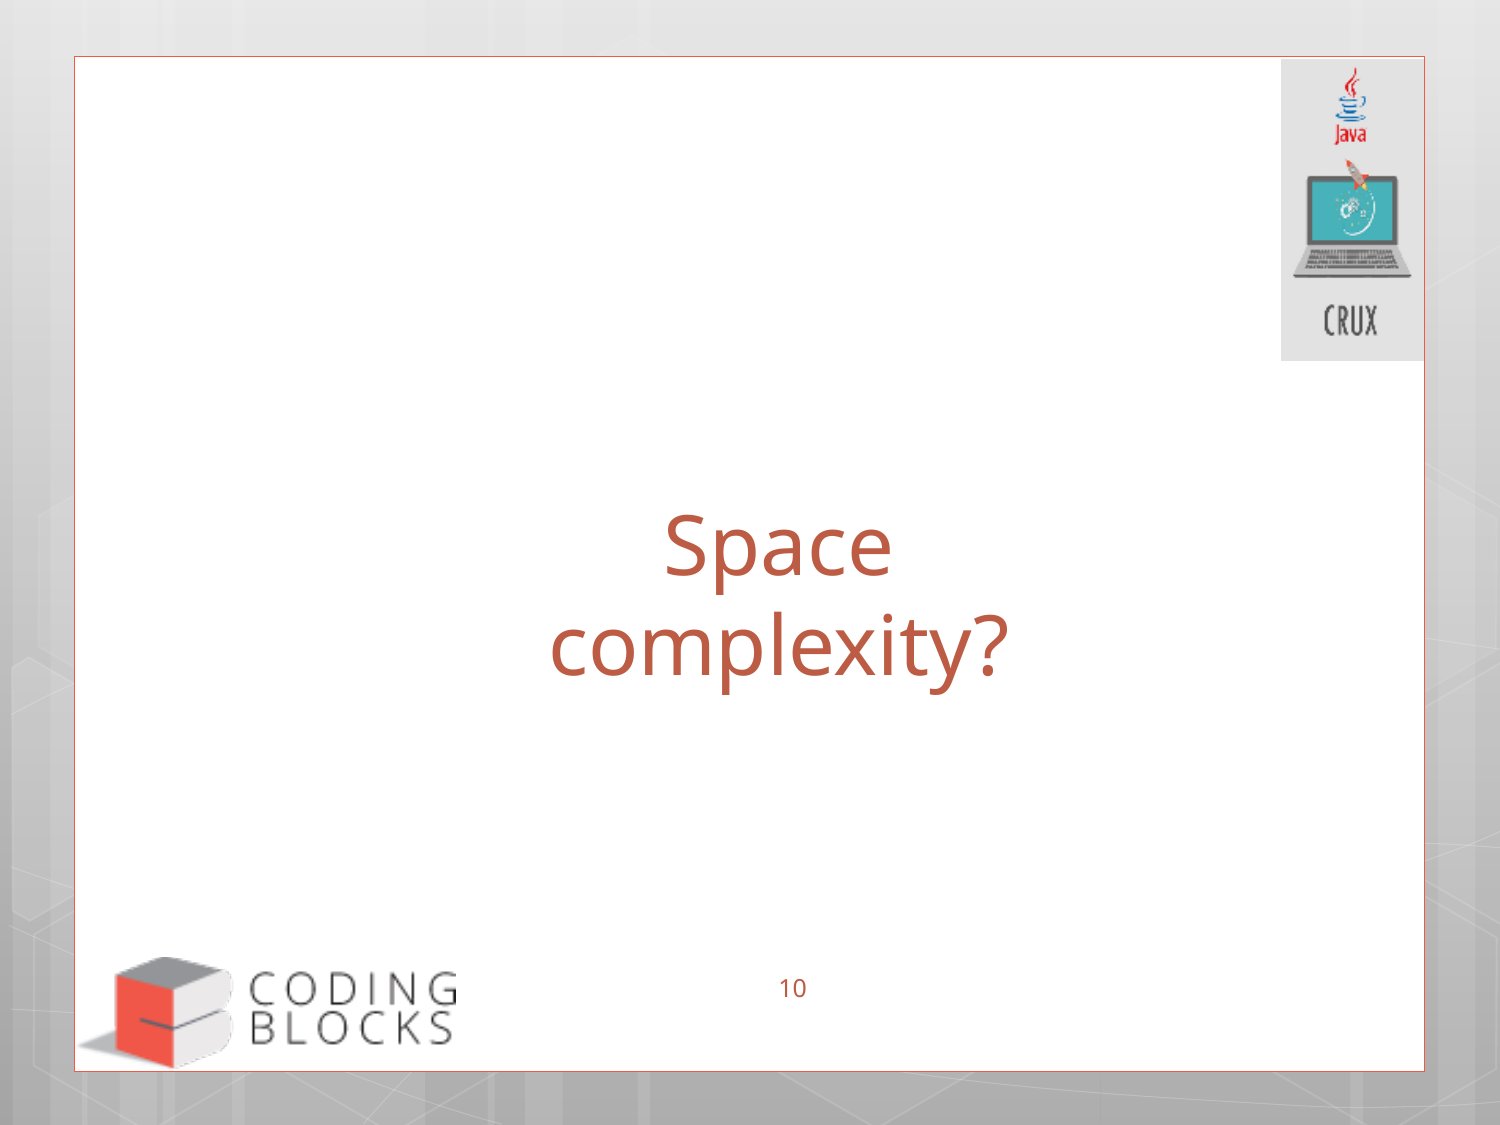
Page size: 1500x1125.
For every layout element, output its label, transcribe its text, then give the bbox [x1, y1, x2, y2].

picture [74, 957, 456, 1071]
title Space complexity? [206, 475, 1352, 700]
picture [1281, 59, 1424, 361]
footer 10 [763, 960, 1352, 1020]
